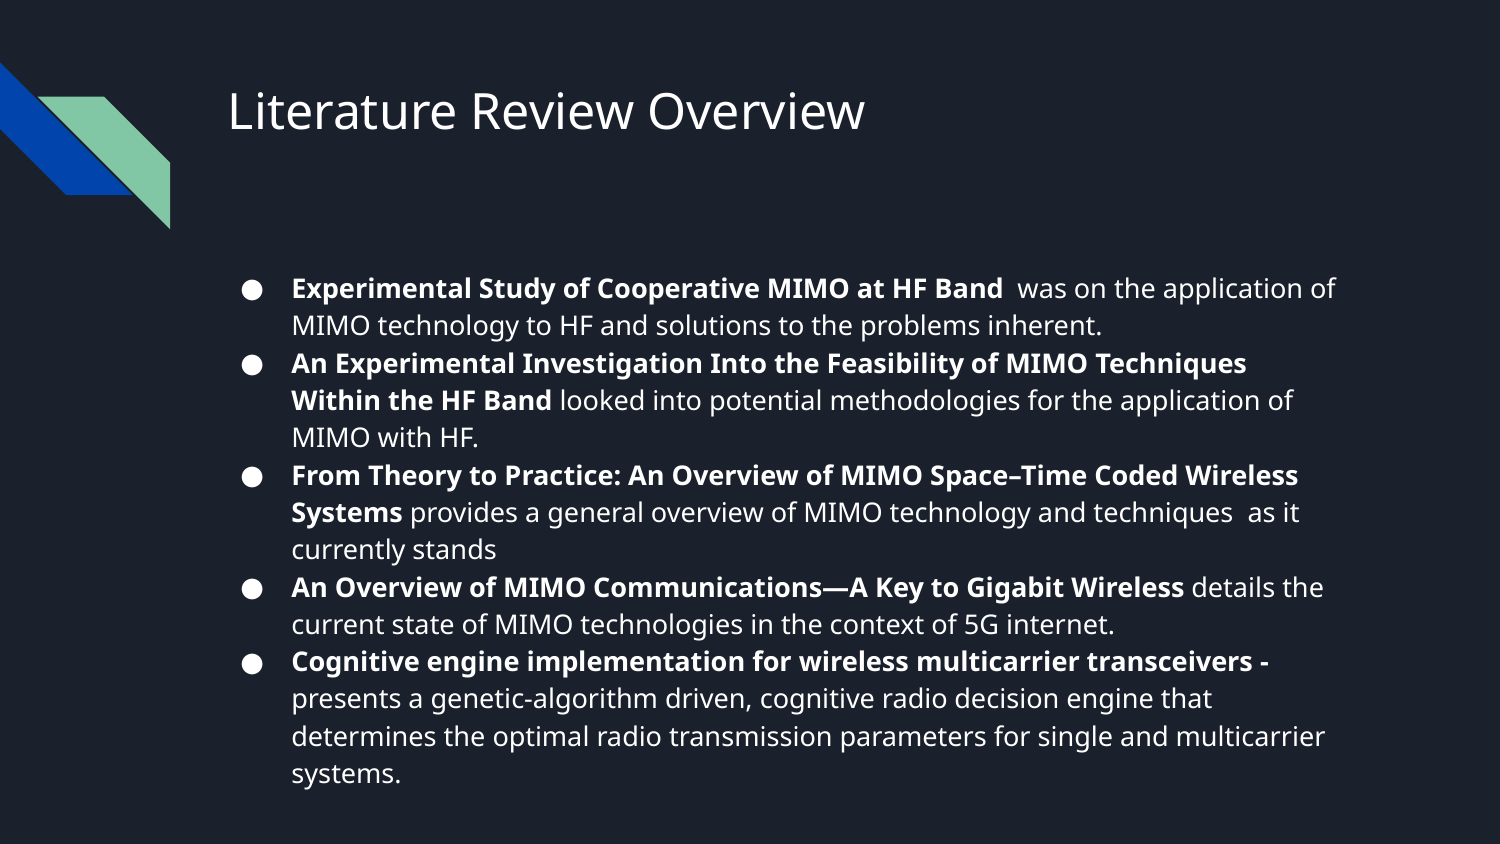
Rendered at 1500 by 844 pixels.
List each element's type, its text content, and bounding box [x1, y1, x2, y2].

list Experimental Study of Cooperative MIMO at HF Band was on the application of MIMO technology to HF and solutions to the problems inherent. An Experimental Investigation Into the Feasibility of MIMO Techniques Within the HF Band looked into potential methodologies for the application of MIMO with HF. From Theory to Practice: An Overview of MIMO Space–Time Coded Wireless Systems provides a general overview of MIMO technology and techniques as it currently stands An Overview of MIMO Communications—A Key to Gigabit Wireless details the current state of MIMO technologies in the context of 5G internet. Cognitive engine implementation for wireless multicarrier transceivers - presents a genetic-algorithm driven, cognitive radio decision engine that determines the optimal radio transmission parameters for single and multicarrier systems. [201, 251, 1357, 729]
title Literature Review Overview [212, 64, 1368, 215]
